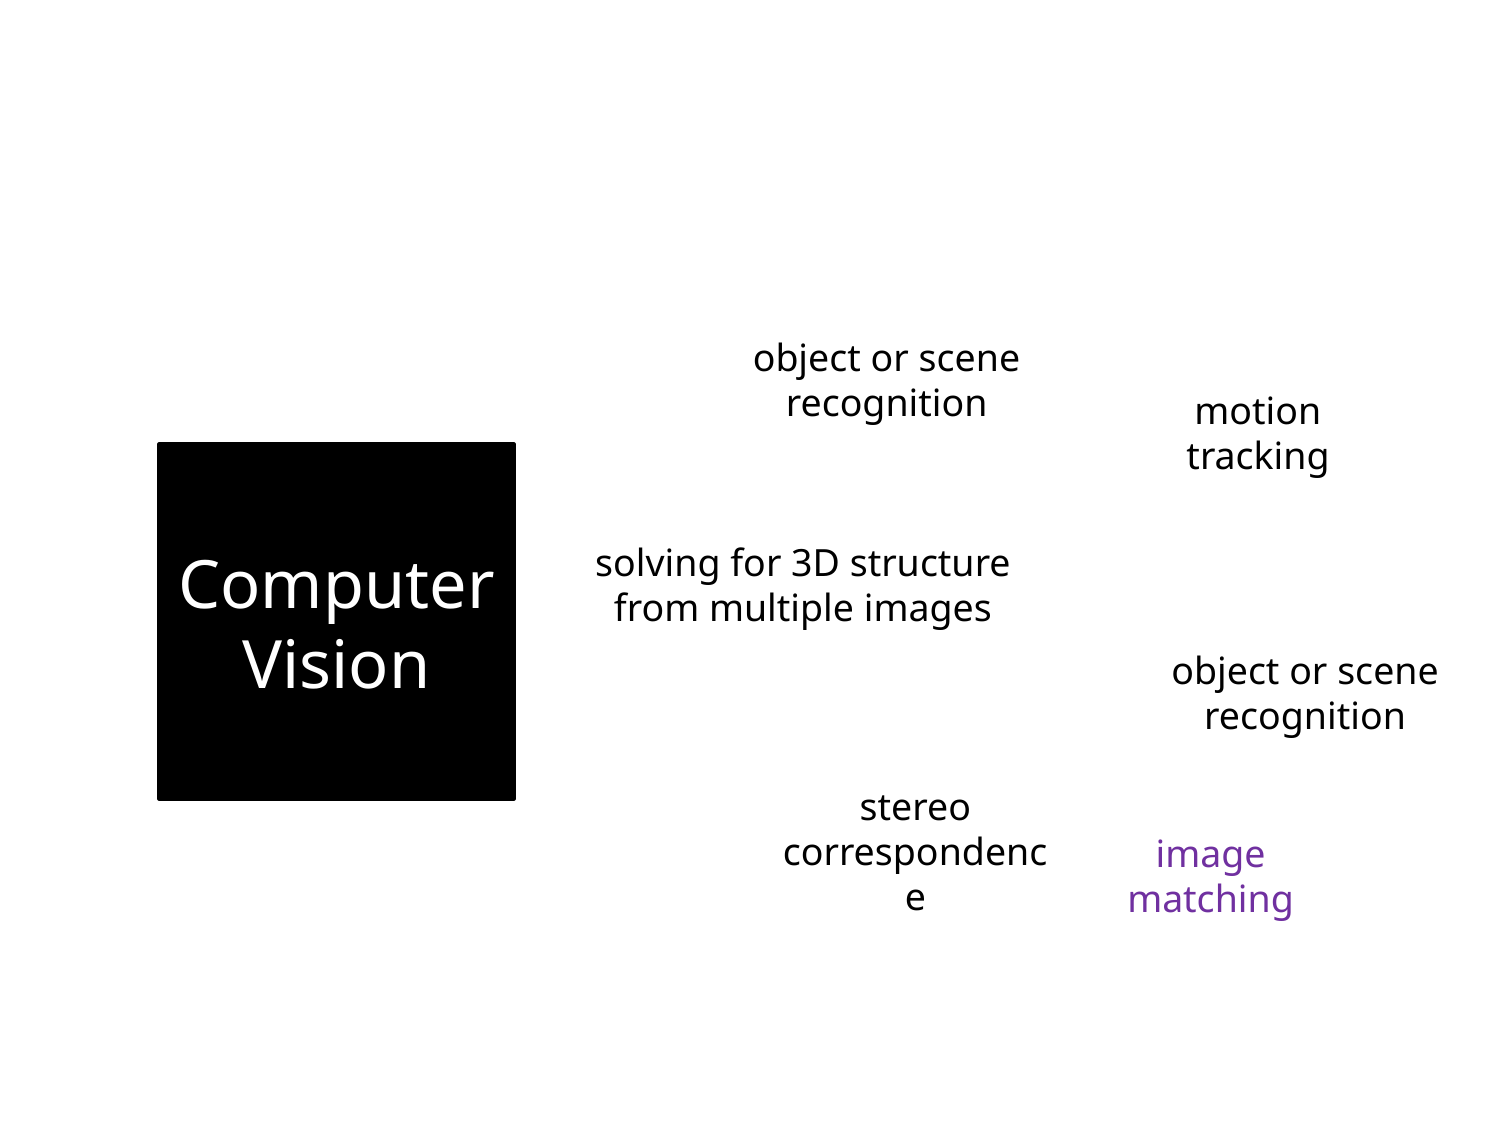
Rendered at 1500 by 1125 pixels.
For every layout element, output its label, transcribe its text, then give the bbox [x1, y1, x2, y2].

text_box Computer Vision [157, 442, 516, 801]
text_box solving for 3D structure from multiple images [572, 531, 1034, 637]
text_box object or scene recognition [1151, 639, 1459, 745]
text_box motion tracking [1104, 379, 1412, 484]
text_box image matching [1057, 822, 1365, 928]
text_box object or scene recognition [733, 326, 1041, 431]
text_box stereo correspondence [761, 775, 1069, 926]
